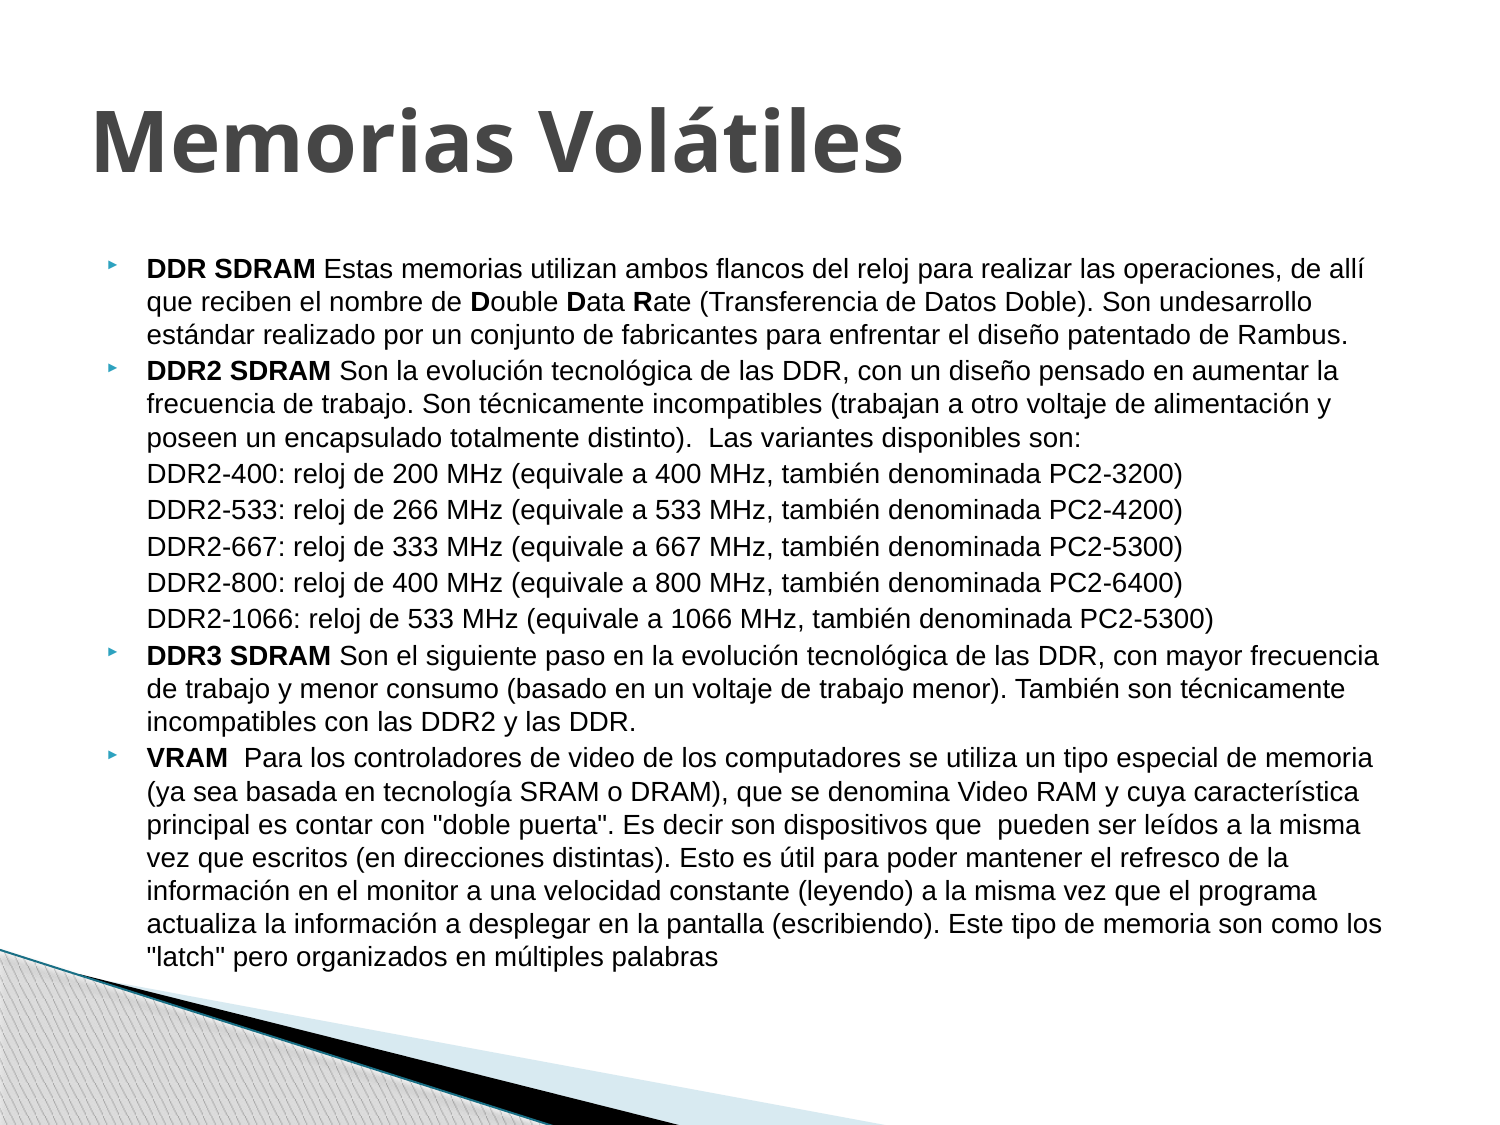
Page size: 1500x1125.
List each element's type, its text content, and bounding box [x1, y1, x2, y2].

title Memorias Volátiles [75, 45, 1425, 233]
list DDR SDRAM Estas memorias utilizan ambos flancos del reloj para realizar las operaciones, de allí que reciben el nombre de Double Data Rate (Transferencia de Datos Doble). Son undesarrollo estándar realizado por un conjunto de fabricantes para enfrentar el diseño patentado de Rambus. DDR2 SDRAM Son la evolución tecnológica de las DDR, con un diseño pensado en aumentar la frecuencia de trabajo. Son técnicamente incompatibles (trabajan a otro voltaje de alimentación y poseen un encapsulado totalmente distinto). Las variantes disponibles son: DDR2-400: reloj de 200 MHz (equivale a 400 MHz, también denominada PC2-3200) DDR2-533: reloj de 266 MHz (equivale a 533 MHz, también denominada PC2-4200) DDR2-667: reloj de 333 MHz (equivale a 667 MHz, también denominada PC2-5300) DDR2-800: reloj de 400 MHz (equivale a 800 MHz, también denominada PC2-6400) DDR2-1066: reloj de 533 MHz (equivale a 1066 MHz, también denominada PC2-5300) DDR3 SDRAM Son el siguiente paso en la evolución tecnológica de las DDR, con mayor frecuencia de trabajo y menor consumo (basado en un voltaje de trabajo menor). También son técnicamente incompatibles con las DDR2 y las DDR. VRAM Para los controladores de video de los computadores se utiliza un tipo especial de memoria (ya sea basada en tecnología SRAM o DRAM), que se denomina Video RAM y cuya característica principal es contar con "doble puerta". Es decir son dispositivos que pueden ser leídos a la misma vez que escritos (en direcciones distintas). Esto es útil para poder mantener el refresco de la información en el monitor a una velocidad constante (leyendo) a la misma vez que el programa actualiza la información a desplegar en la pantalla (escribiendo). Este tipo de memoria son como los "latch" pero organizados en múltiples palabras [75, 243, 1425, 986]
